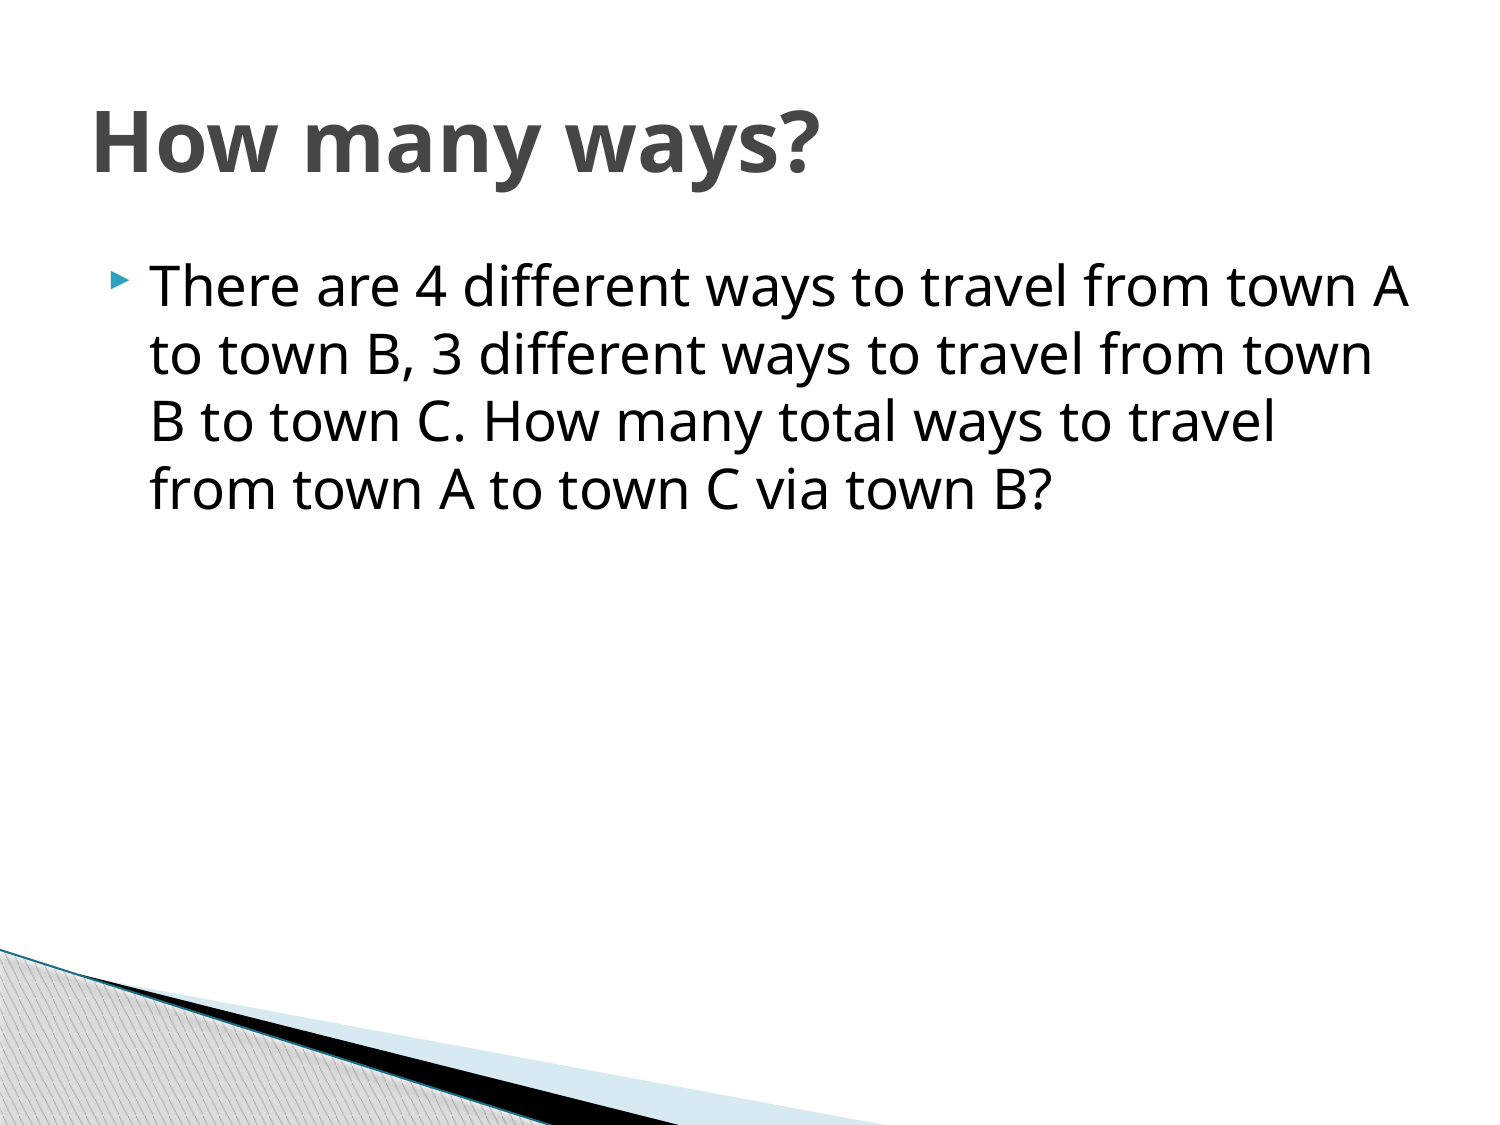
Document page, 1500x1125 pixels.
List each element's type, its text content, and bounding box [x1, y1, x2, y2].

list There are 4 different ways to travel from town A to town B, 3 different ways to travel from town B to town C. How many total ways to travel from town A to town C via town B? [75, 243, 1425, 986]
title How many ways? [75, 45, 1425, 233]
